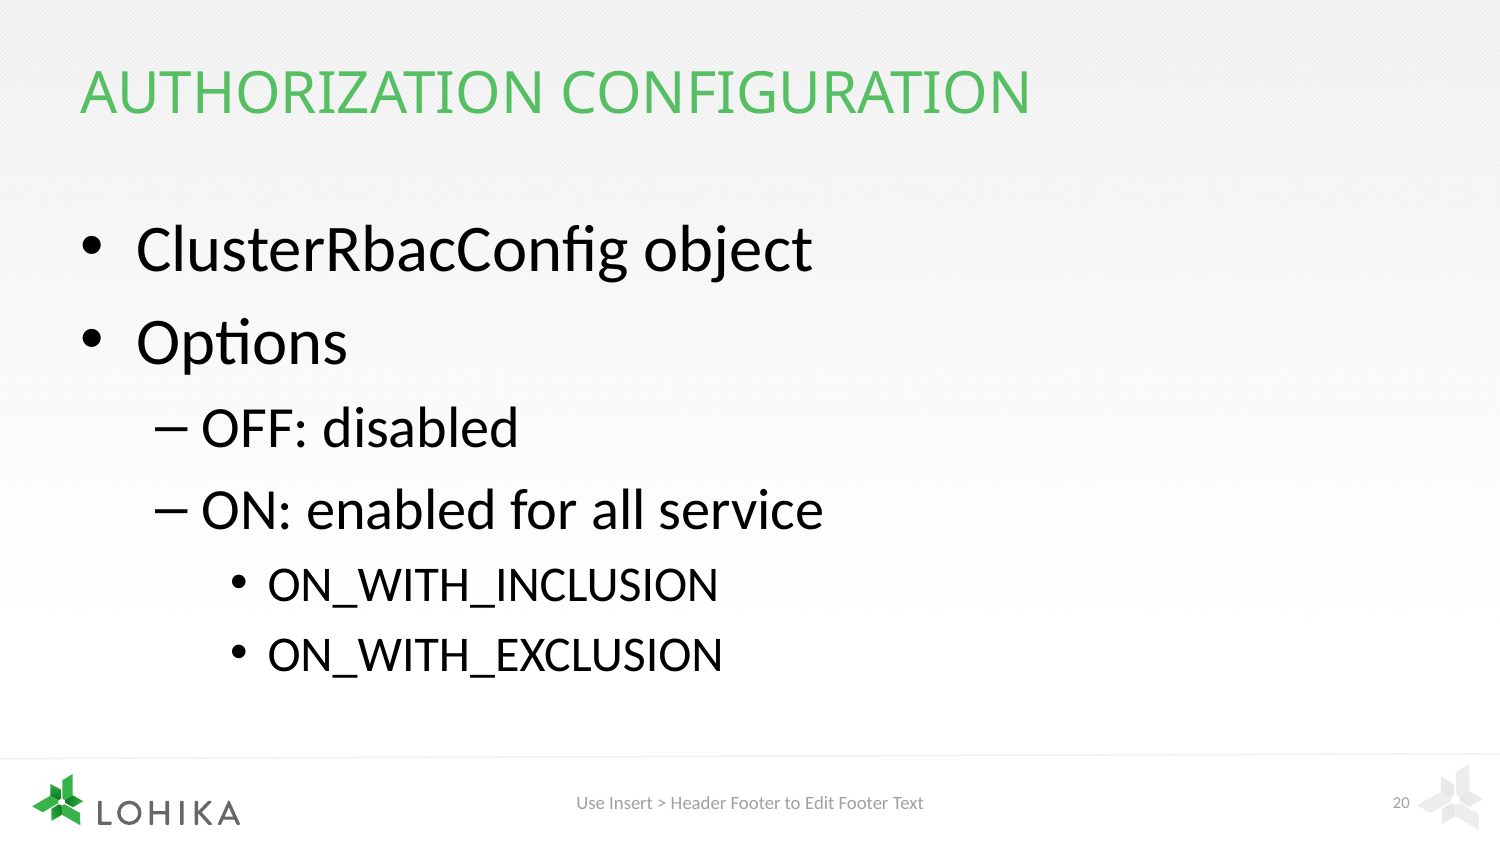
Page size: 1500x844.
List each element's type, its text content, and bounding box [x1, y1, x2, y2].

title Authorization configuration [64, 47, 1415, 189]
slide_number 20 [1342, 779, 1425, 825]
list ClusterRbacConfig object Options OFF: disabled ON: enabled for all service ON_WITH_INCLUSION ON_WITH_EXCLUSION [64, 196, 1415, 754]
picture [0, 0, 1500, 757]
picture [0, 755, 1500, 844]
footer Use Insert > Header Footer to Edit Footer Text [342, 779, 1158, 825]
